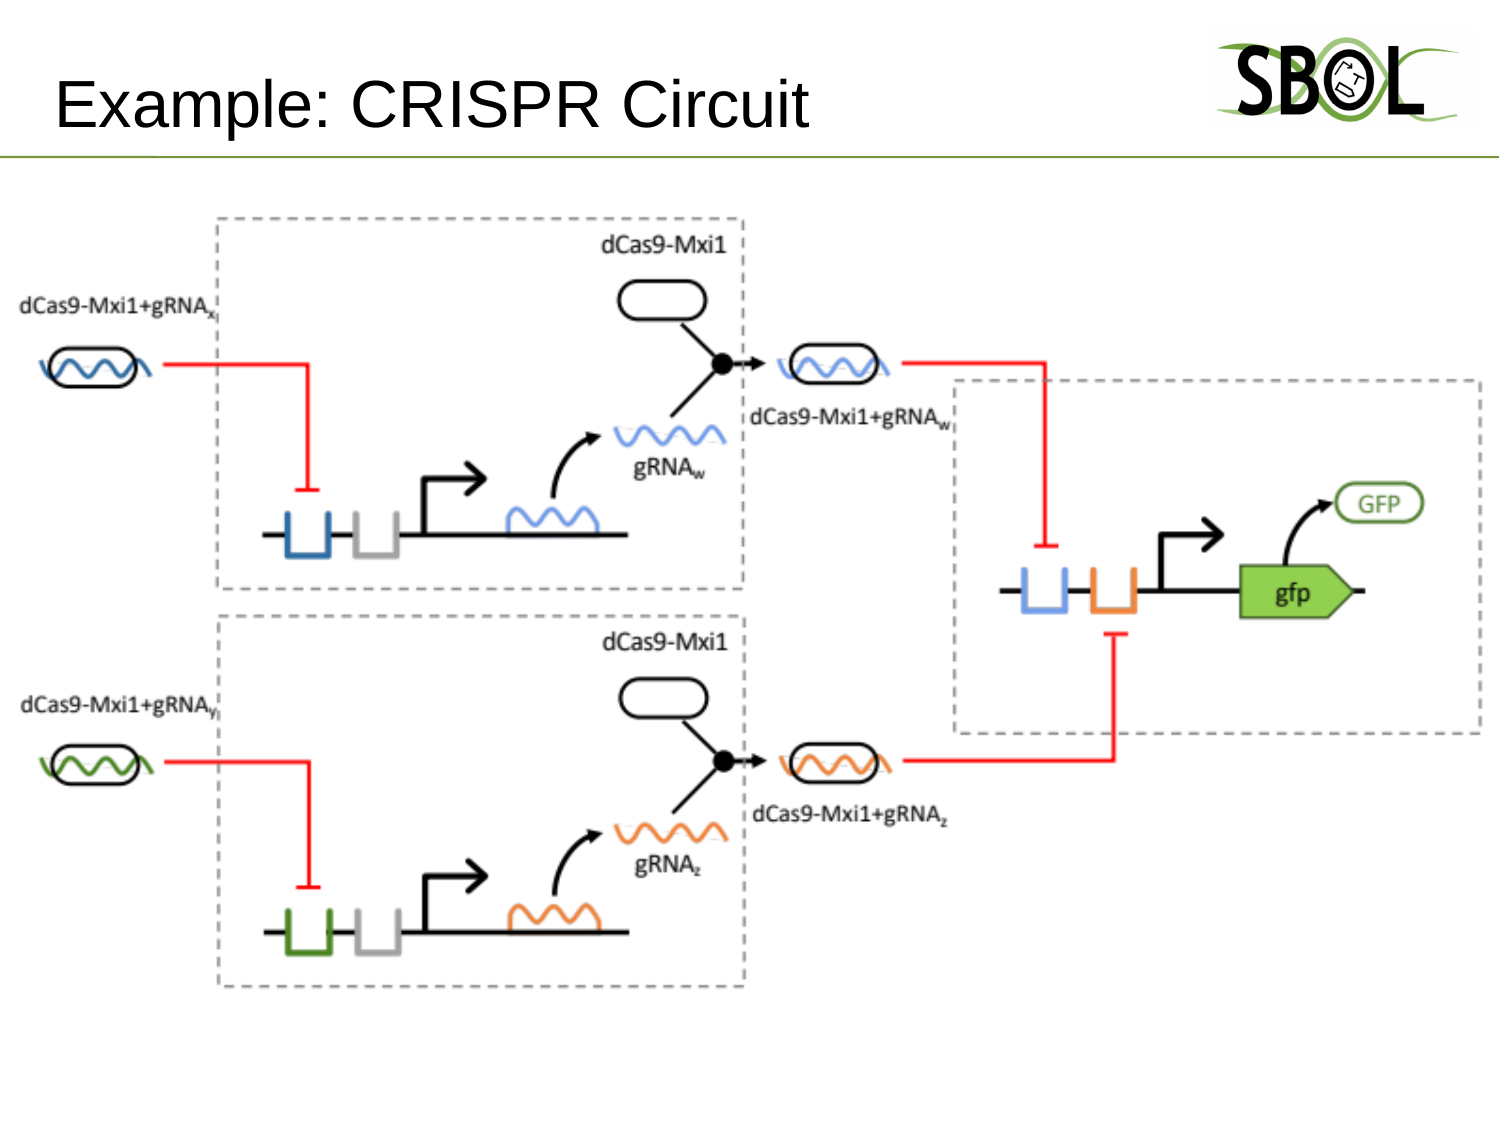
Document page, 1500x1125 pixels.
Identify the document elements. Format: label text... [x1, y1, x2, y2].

picture [1204, 27, 1476, 131]
picture [14, 212, 1486, 994]
title Example: CRISPR Circuit [39, 44, 1390, 158]
